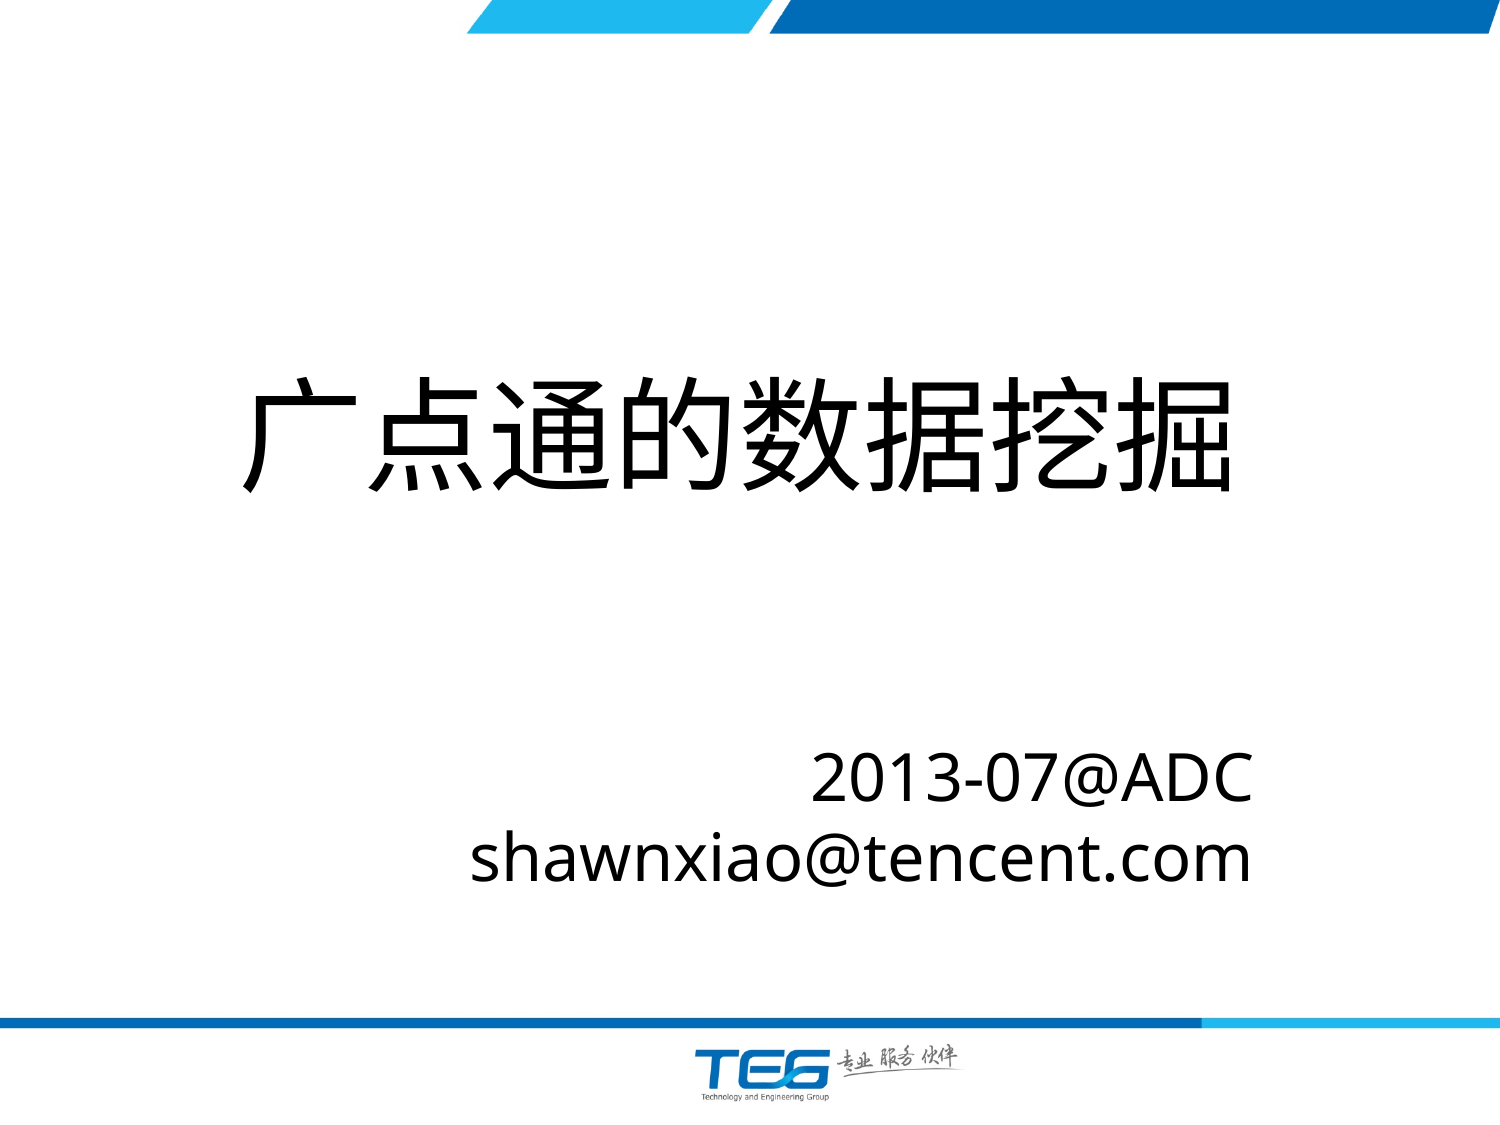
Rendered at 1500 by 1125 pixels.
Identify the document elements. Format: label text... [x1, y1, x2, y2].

text_box 2013-07@ADC shawnxiao@tencent.com [171, 727, 1270, 903]
picture [0, 0, 1500, 1125]
text_box 广点通的数据挖掘 [112, 349, 1365, 515]
